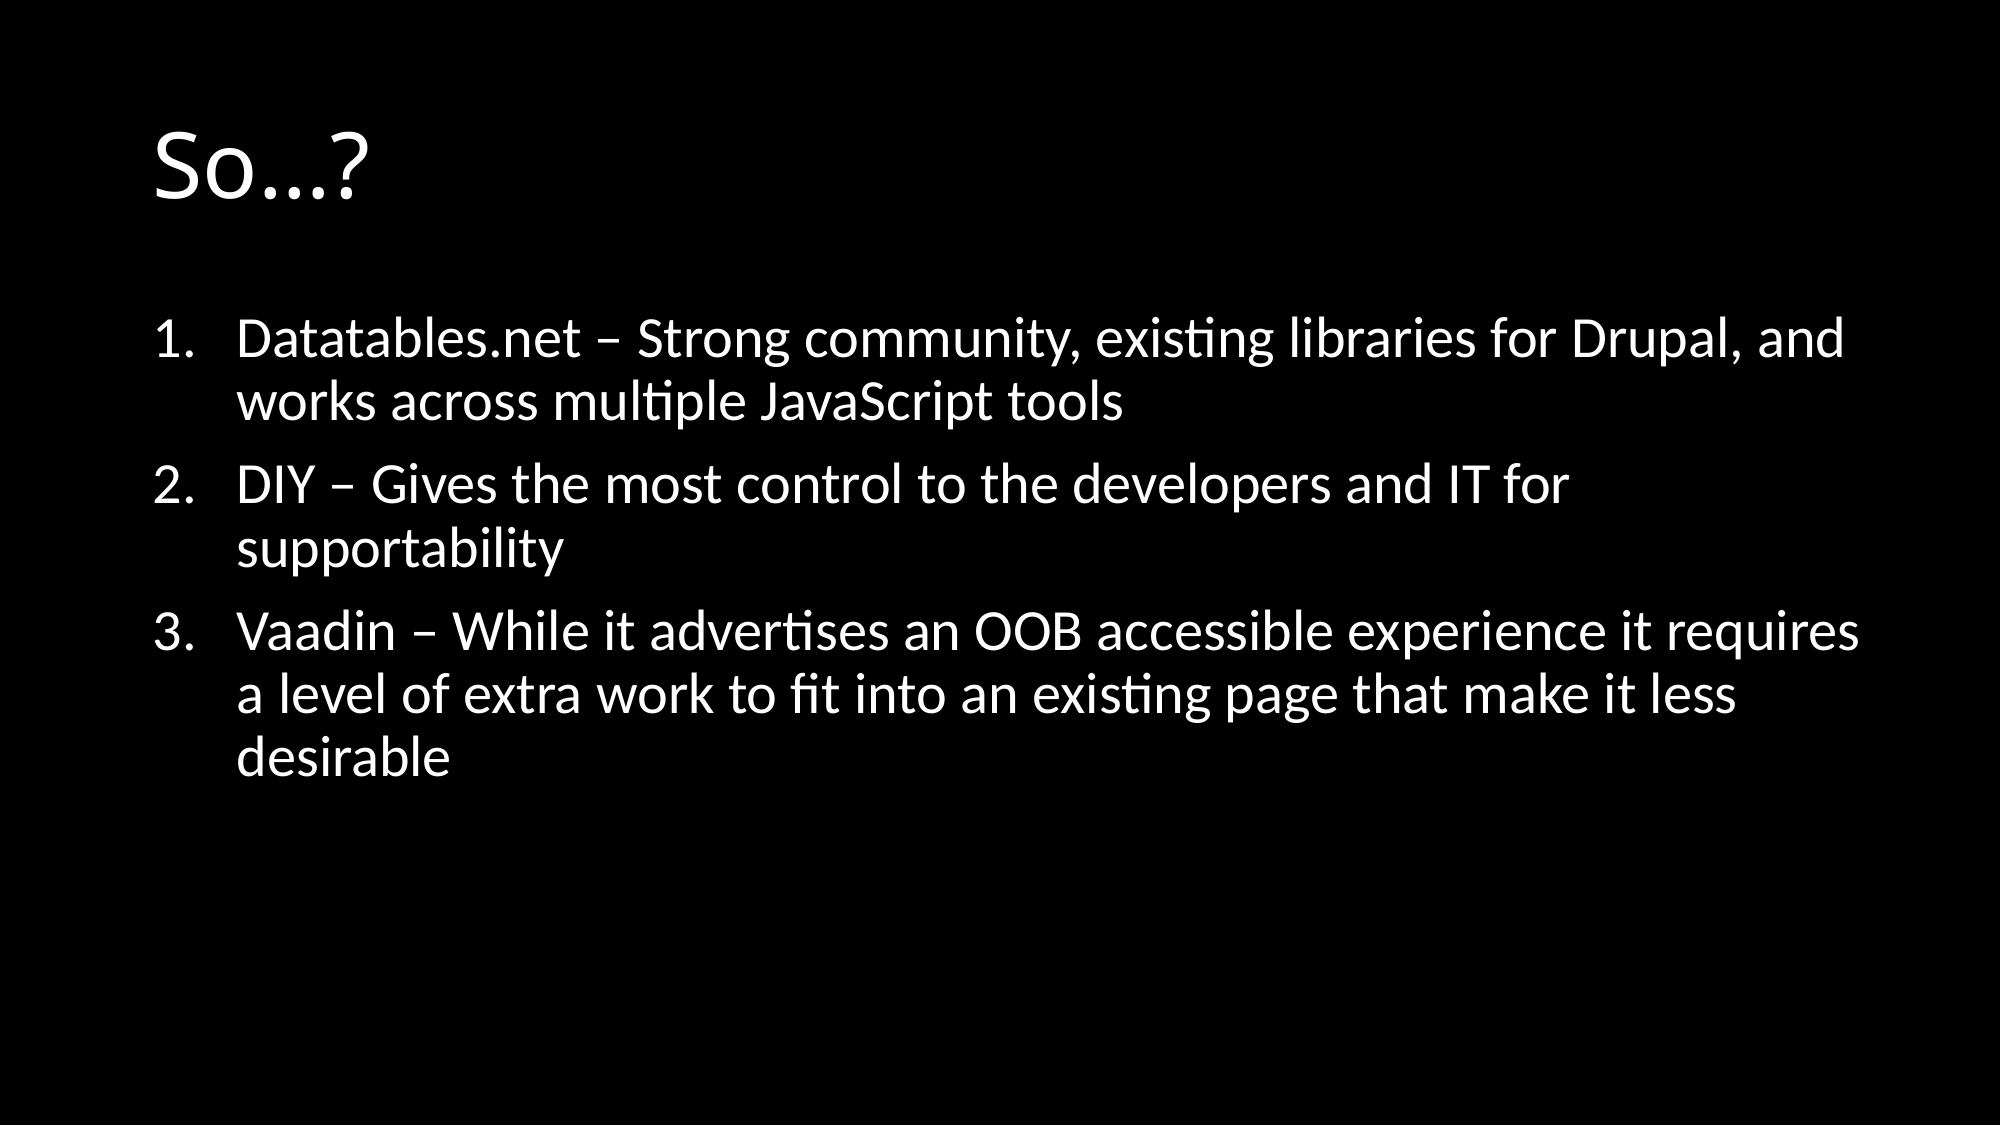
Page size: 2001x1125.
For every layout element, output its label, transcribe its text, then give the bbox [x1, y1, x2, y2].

title So…? [137, 59, 1863, 278]
list Datatables.net – Strong community, existing libraries for Drupal, and works across multiple JavaScript tools DIY – Gives the most control to the developers and IT for supportability Vaadin – While it advertises an OOB accessible experience it requires a level of extra work to fit into an existing page that make it less desirable [137, 299, 1911, 1014]
